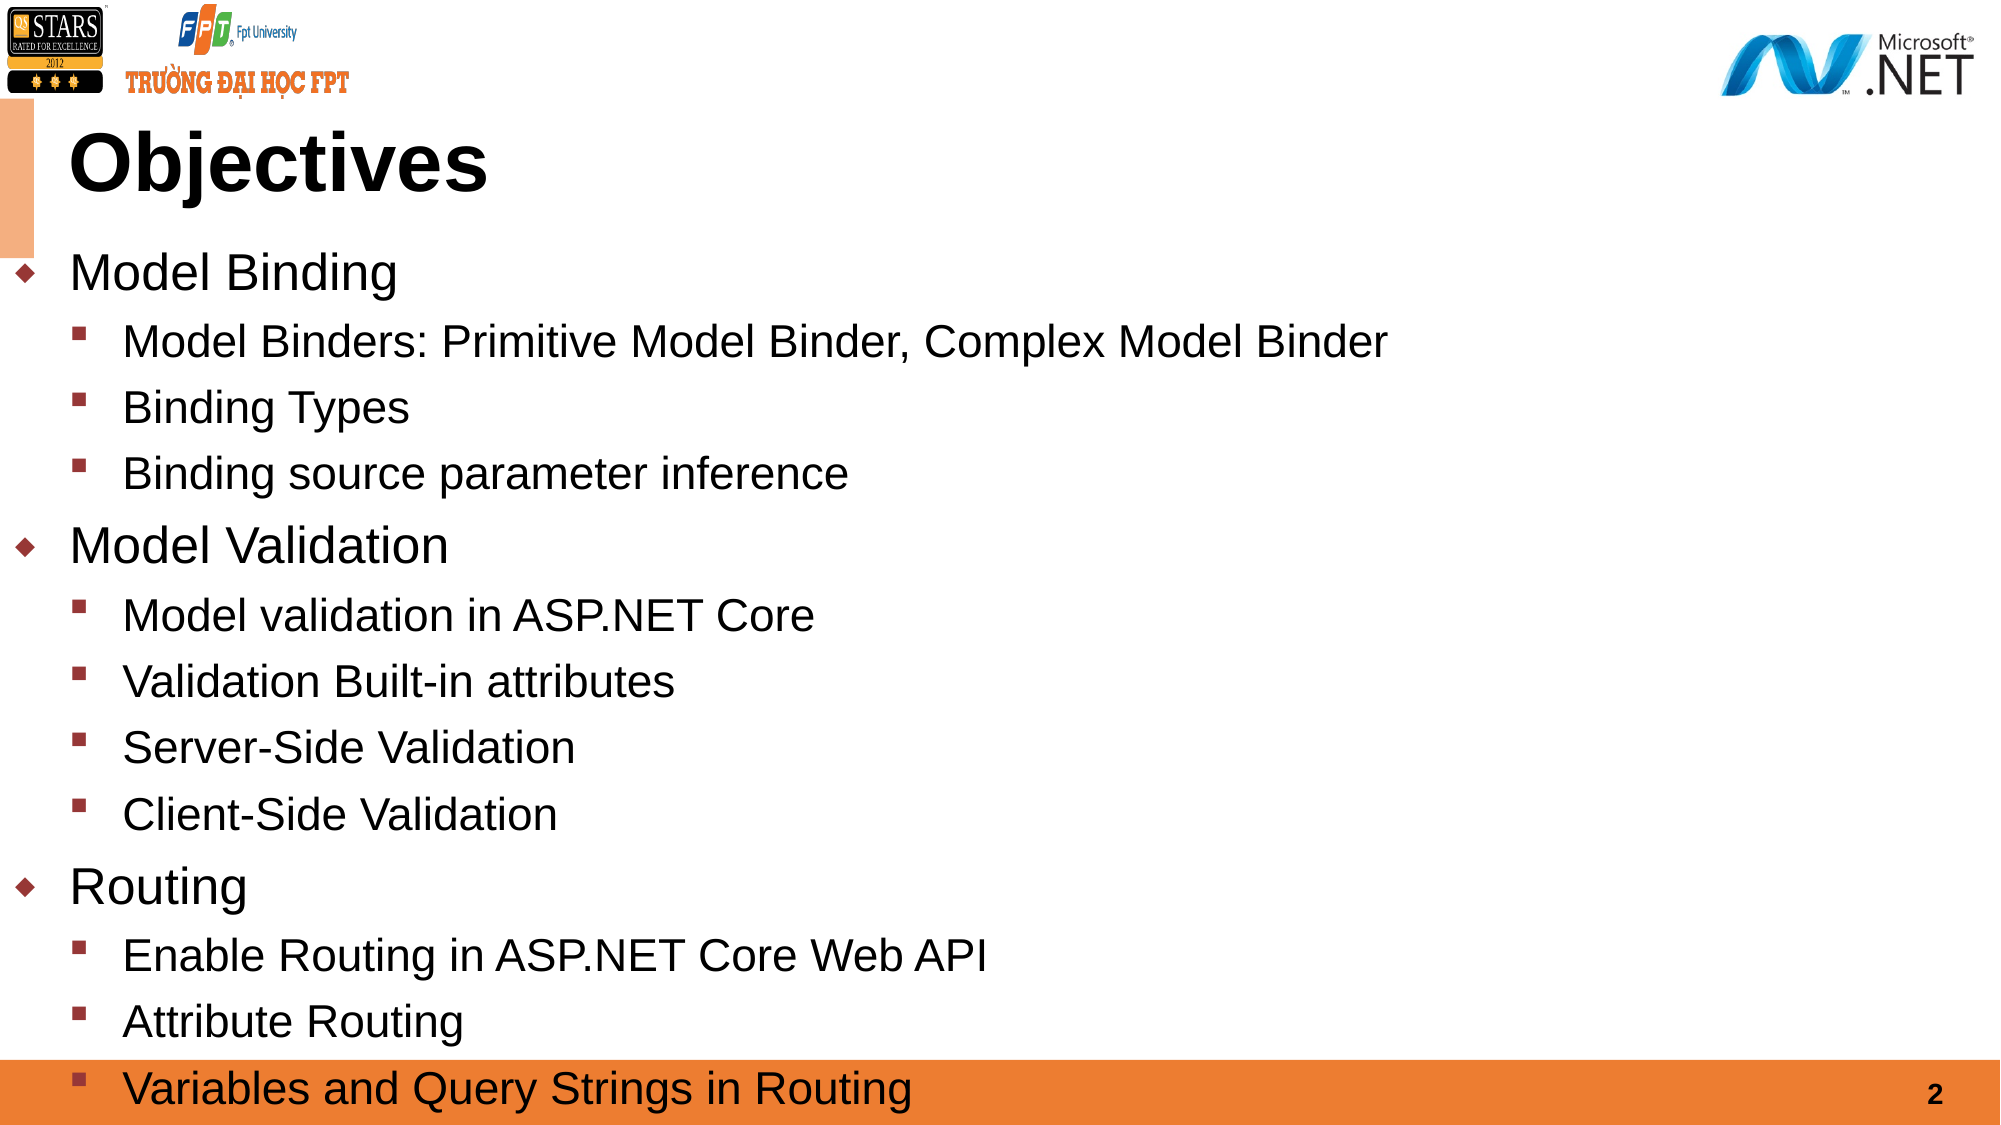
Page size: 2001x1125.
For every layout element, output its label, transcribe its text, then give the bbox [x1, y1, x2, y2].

slide_number 2 [1508, 1063, 1959, 1123]
title Objectives [53, 111, 2000, 217]
picture [1685, 0, 2001, 129]
list Model Binding Model Binders: Primitive Model Binder, Complex Model Binder Binding Types Binding source parameter inference Model Validation Model validation in ASP.NET Core Validation Built-in attributes Server-Side Validation Client-Side Validation Routing Enable Routing in ASP.NET Core Web API Attribute Routing Variables and Query Strings in Routing [0, 217, 2000, 1123]
picture [7, 4, 349, 99]
